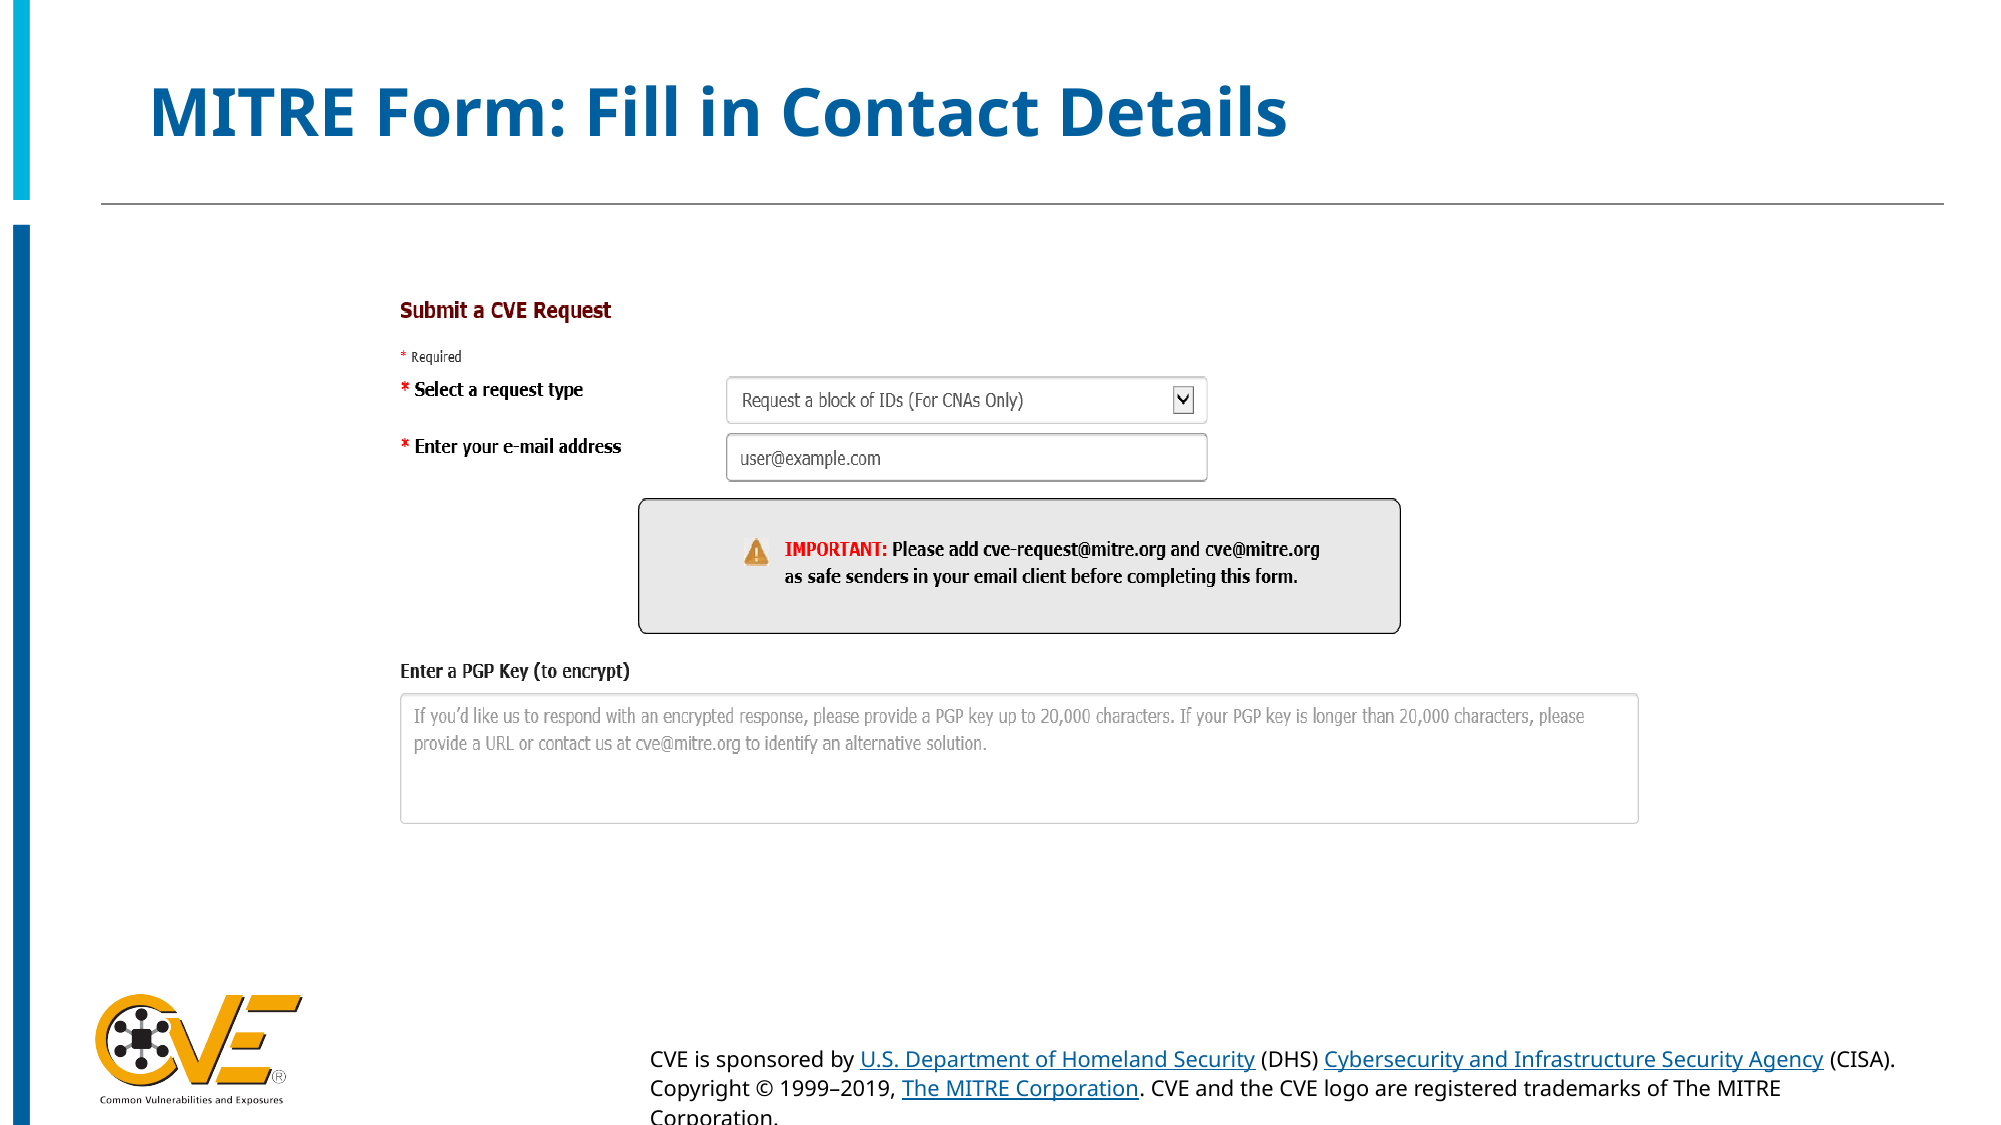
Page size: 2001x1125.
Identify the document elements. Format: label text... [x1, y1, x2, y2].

title MITRE Form: Fill in Contact Details [133, 45, 1664, 188]
picture [95, 994, 303, 1106]
picture [383, 290, 1672, 835]
